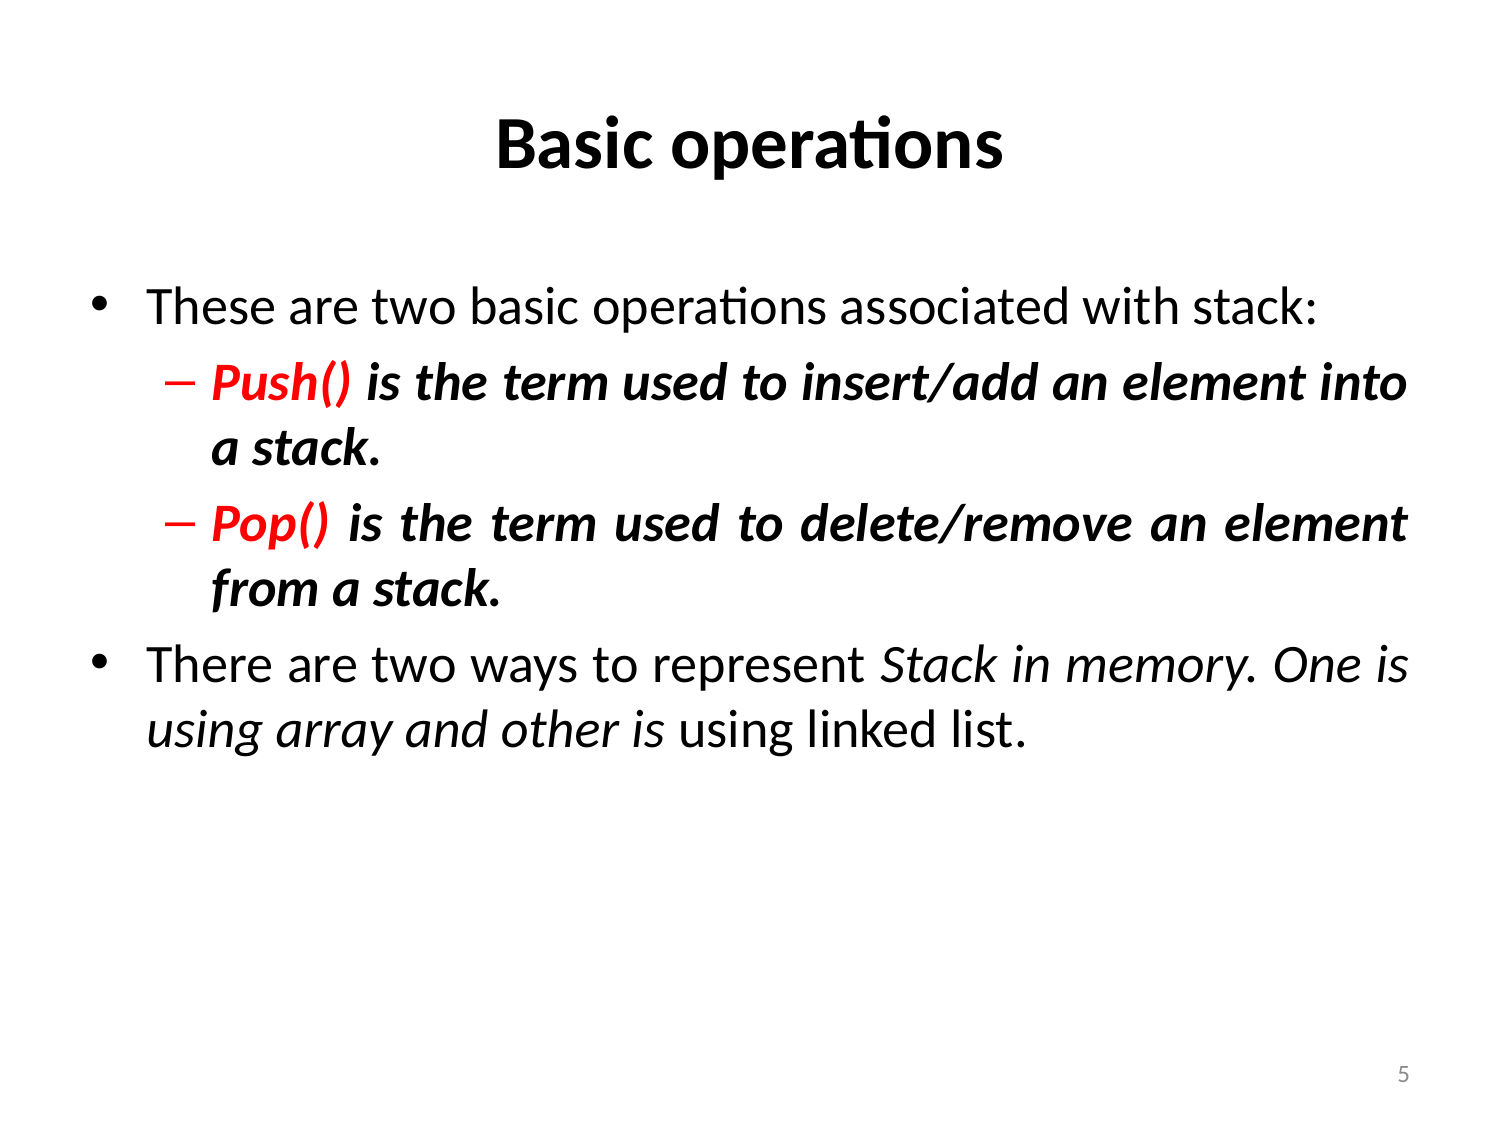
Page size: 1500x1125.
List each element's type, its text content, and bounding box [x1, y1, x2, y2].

slide_number 5 [1074, 1042, 1425, 1103]
title Basic operations [75, 45, 1425, 233]
list These are two basic operations associated with stack: Push() is the term used to insert/add an element into a stack. Pop() is the term used to delete/remove an element from a stack. There are two ways to represent Stack in memory. One is using array and other is using linked list. [75, 262, 1425, 1005]
